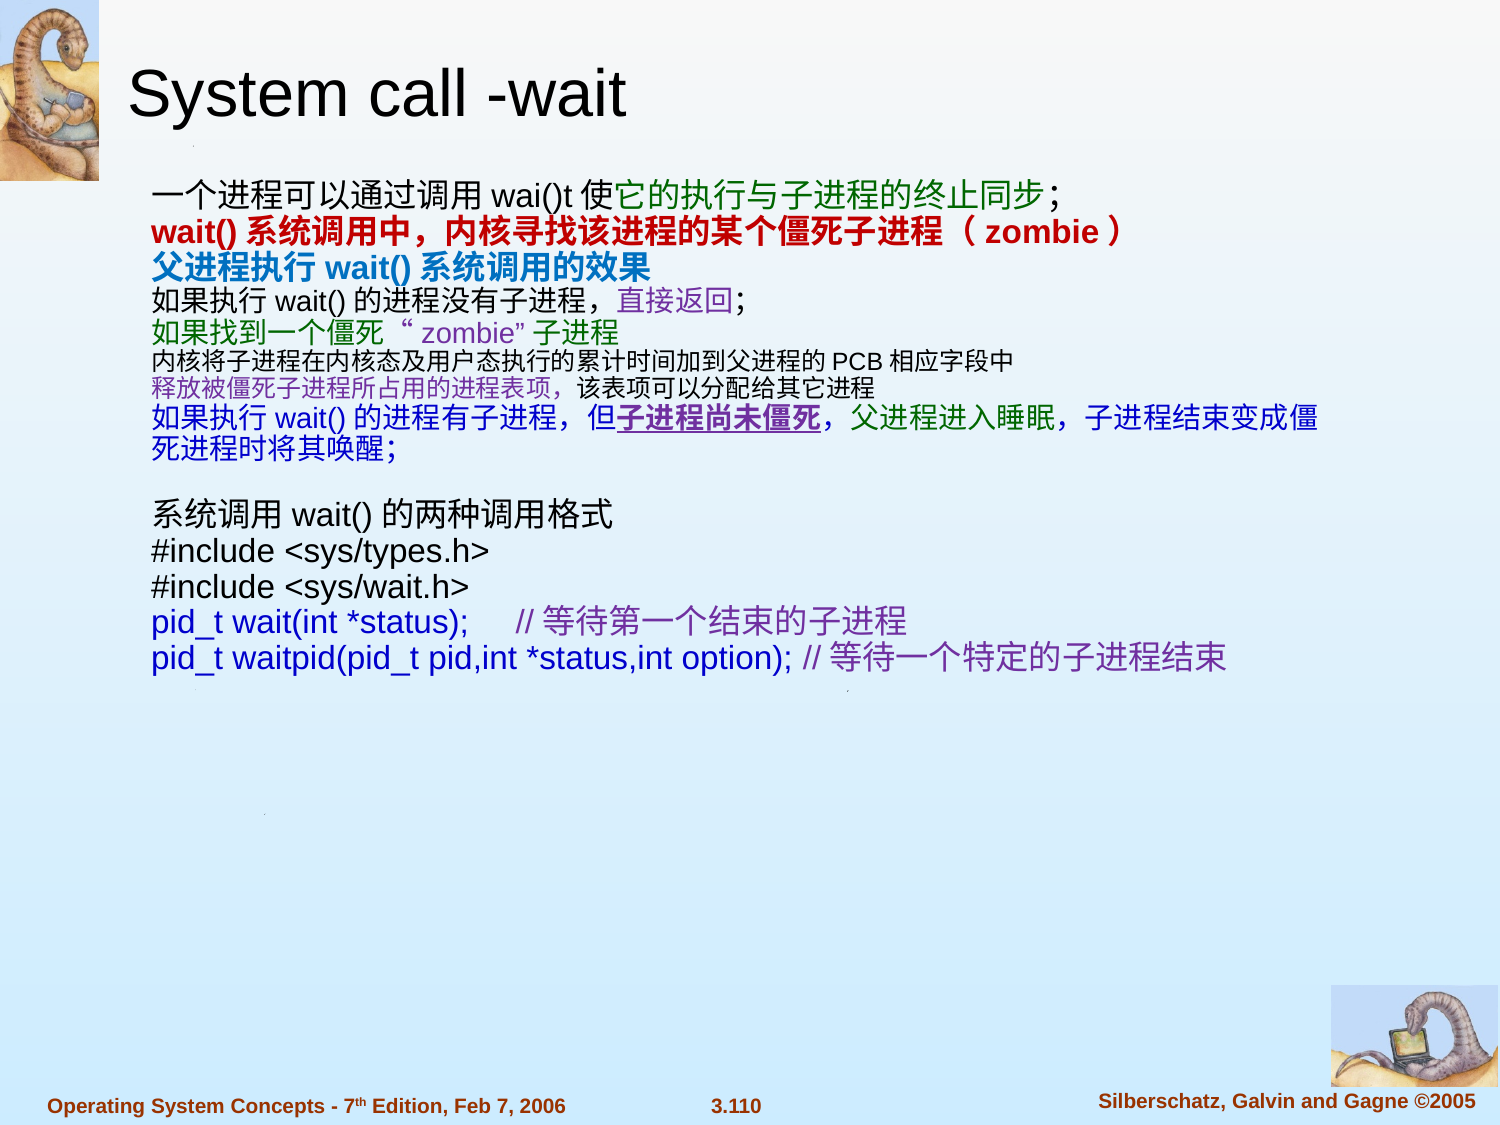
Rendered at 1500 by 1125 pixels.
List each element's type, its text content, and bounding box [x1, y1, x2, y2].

picture [1331, 985, 1498, 1087]
list 一个进程可以通过调用wai()t使它的执行与子进程的终止同步； wait()系统调用中，内核寻找该进程的某个僵死子进程（zombie） 父进程执行wait()系统调用的效果 如果执行wait()的进程没有子进程，直接返回； 如果找到一个僵死“zombie”子进程 内核将子进程在内核态及用户态执行的累计时间加到父进程的PCB相应字段中 释放被僵死子进程所占用的进程表项，该表项可以分配给其它进程 如果执行wait()的进程有子进程，但子进程尚未僵死，父进程进入睡眠，子进程结束变成僵死进程时将其唤醒； 系统调用wait()的两种调用格式 #include <sys/types.h> #include <sys/wait.h> pid_t wait(int *status); //等待第一个结束的子进程 pid_t waitpid(pid_t pid,int *status,int option); //等待一个特定的子进程结束 [135, 171, 1342, 994]
title System call -wait [112, 37, 1438, 138]
picture [0, 0, 99, 181]
